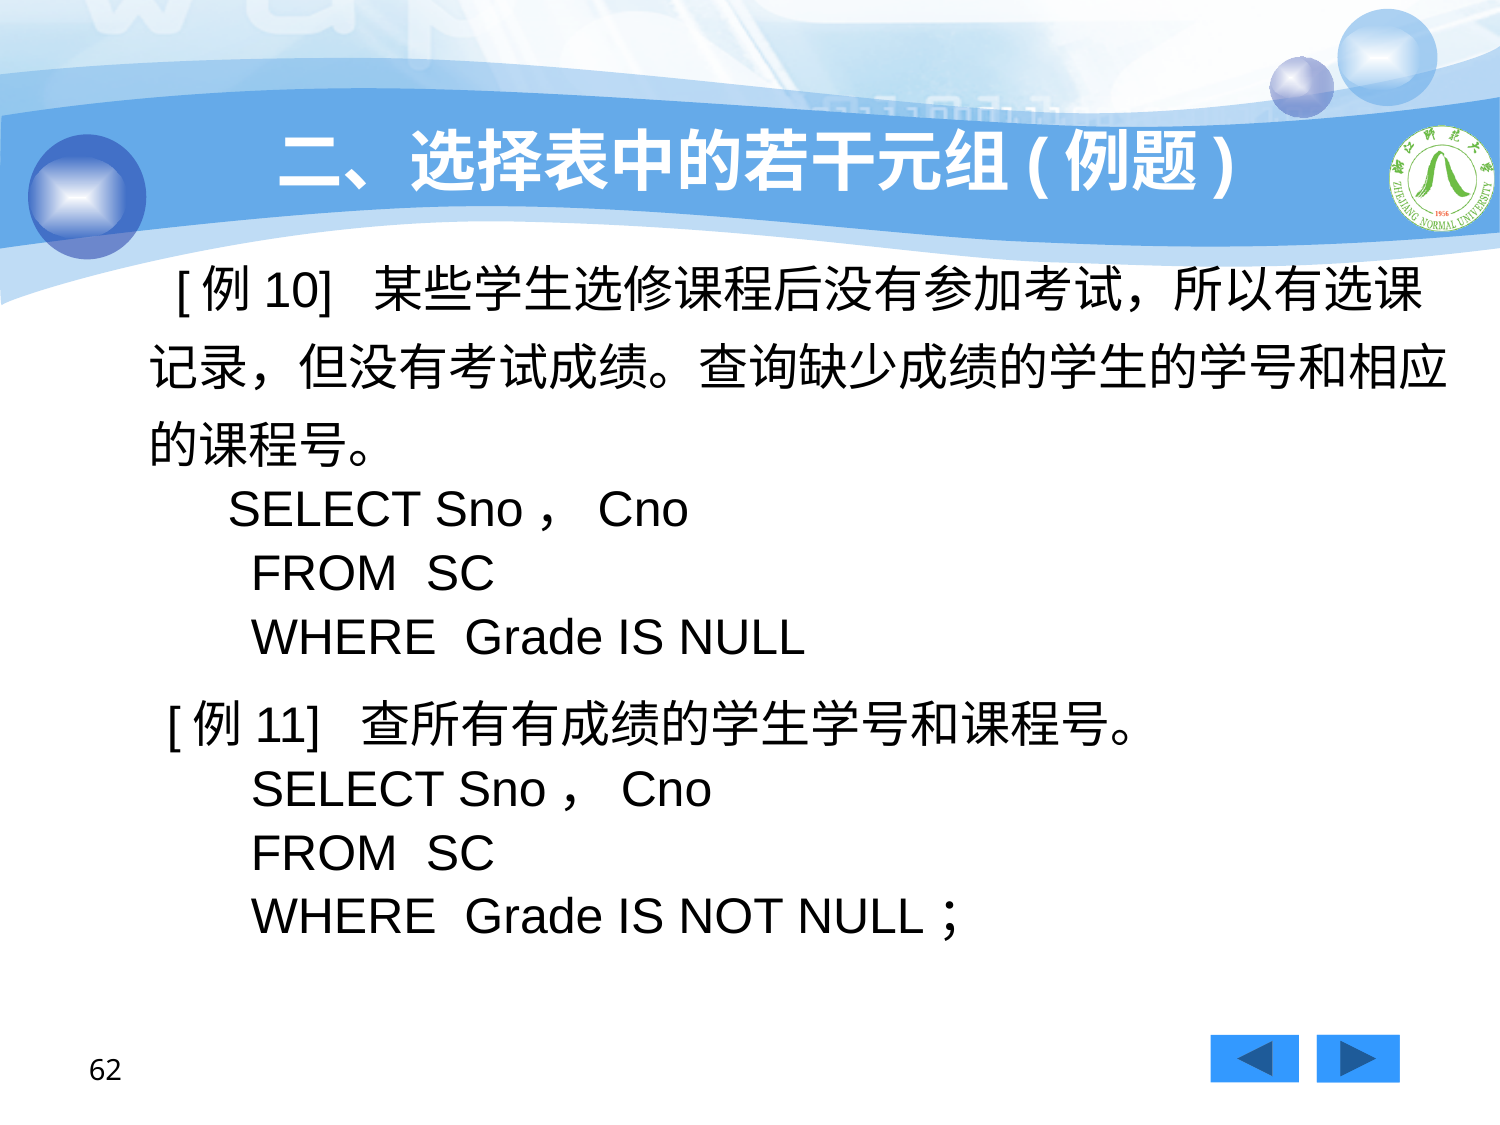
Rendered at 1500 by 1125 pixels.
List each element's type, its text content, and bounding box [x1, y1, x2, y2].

picture [1388, 125, 1495, 232]
title 二、选择表中的若干元组(例题) [150, 112, 1363, 205]
picture [0, 0, 1500, 112]
list [例10] 某些学生选修课程后没有参加考试，所以有选课记录，但没有考试成绩。查询缺少成绩的学生的学号和相应的课程号。 SELECT Sno，Cno FROM SC WHERE Grade IS NULL [例11] 查所有有成绩的学生学号和课程号。 SELECT Sno，Cno FROM SC WHERE Grade IS NOT NULL； [76, 231, 1473, 1035]
slide_number 62 [41, 1023, 138, 1099]
